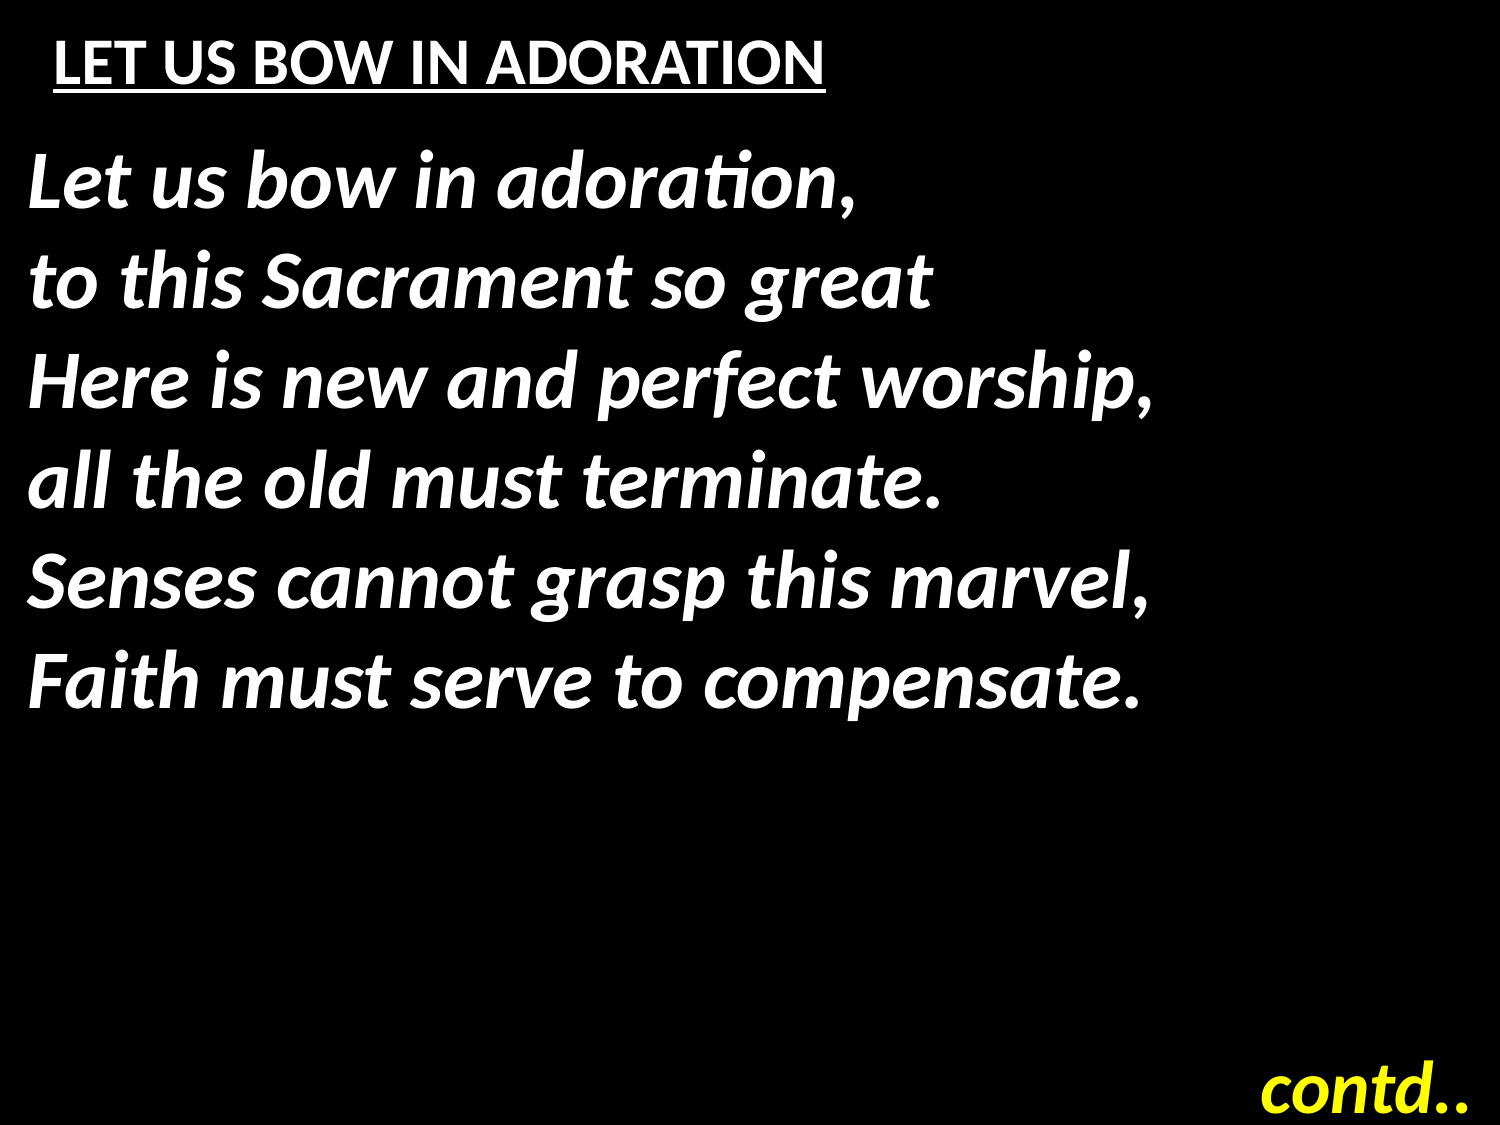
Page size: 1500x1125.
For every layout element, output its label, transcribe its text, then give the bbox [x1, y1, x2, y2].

text_box contd.. [1245, 1042, 1500, 1125]
title LET US BOW IN ADORATION [10, 0, 1490, 117]
list Let us bow in adoration, to this Sacrament so great Here is new and perfect worship, all the old must terminate. Senses cannot grasp this marvel, Faith must serve to compensate. [8, 125, 1489, 1116]
